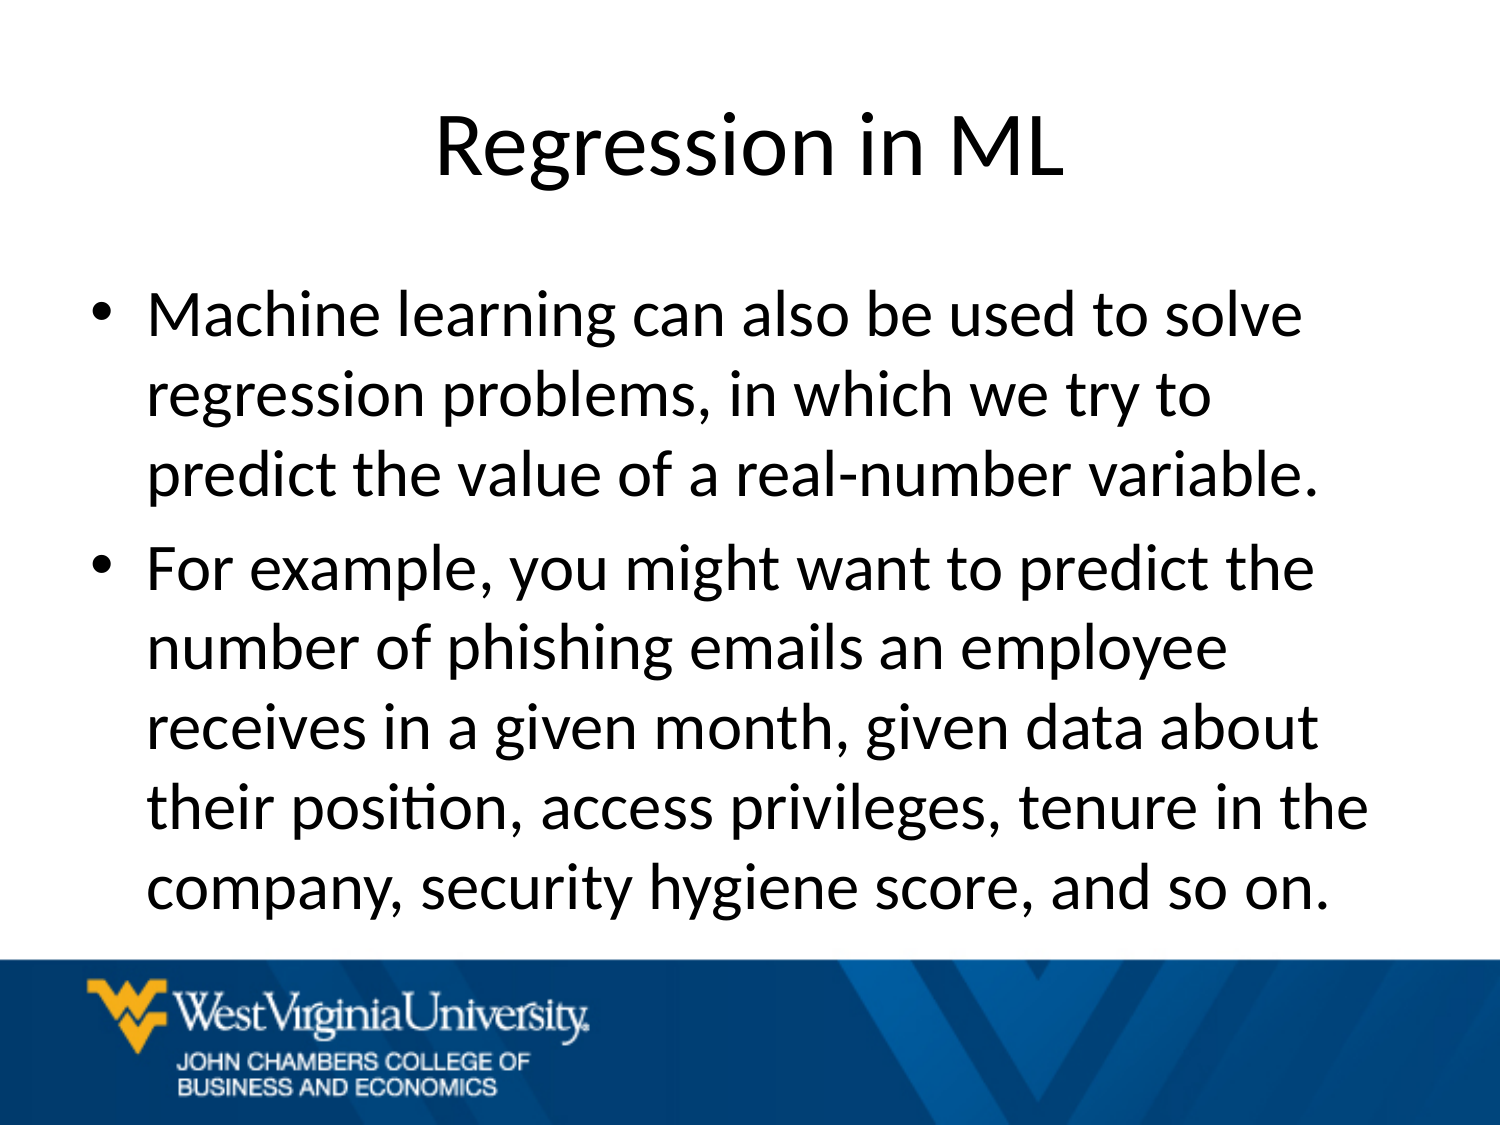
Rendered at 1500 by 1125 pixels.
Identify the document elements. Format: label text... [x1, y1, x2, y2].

title Regression in ML [75, 45, 1425, 233]
picture [0, 0, 1500, 1125]
list Machine learning can also be used to solve regression problems, in which we try to predict the value of a real-number variable. For example, you might want to predict the number of phishing emails an employee receives in a given month, given data about their position, access privileges, tenure in the company, security hygiene score, and so on. [75, 262, 1425, 1005]
